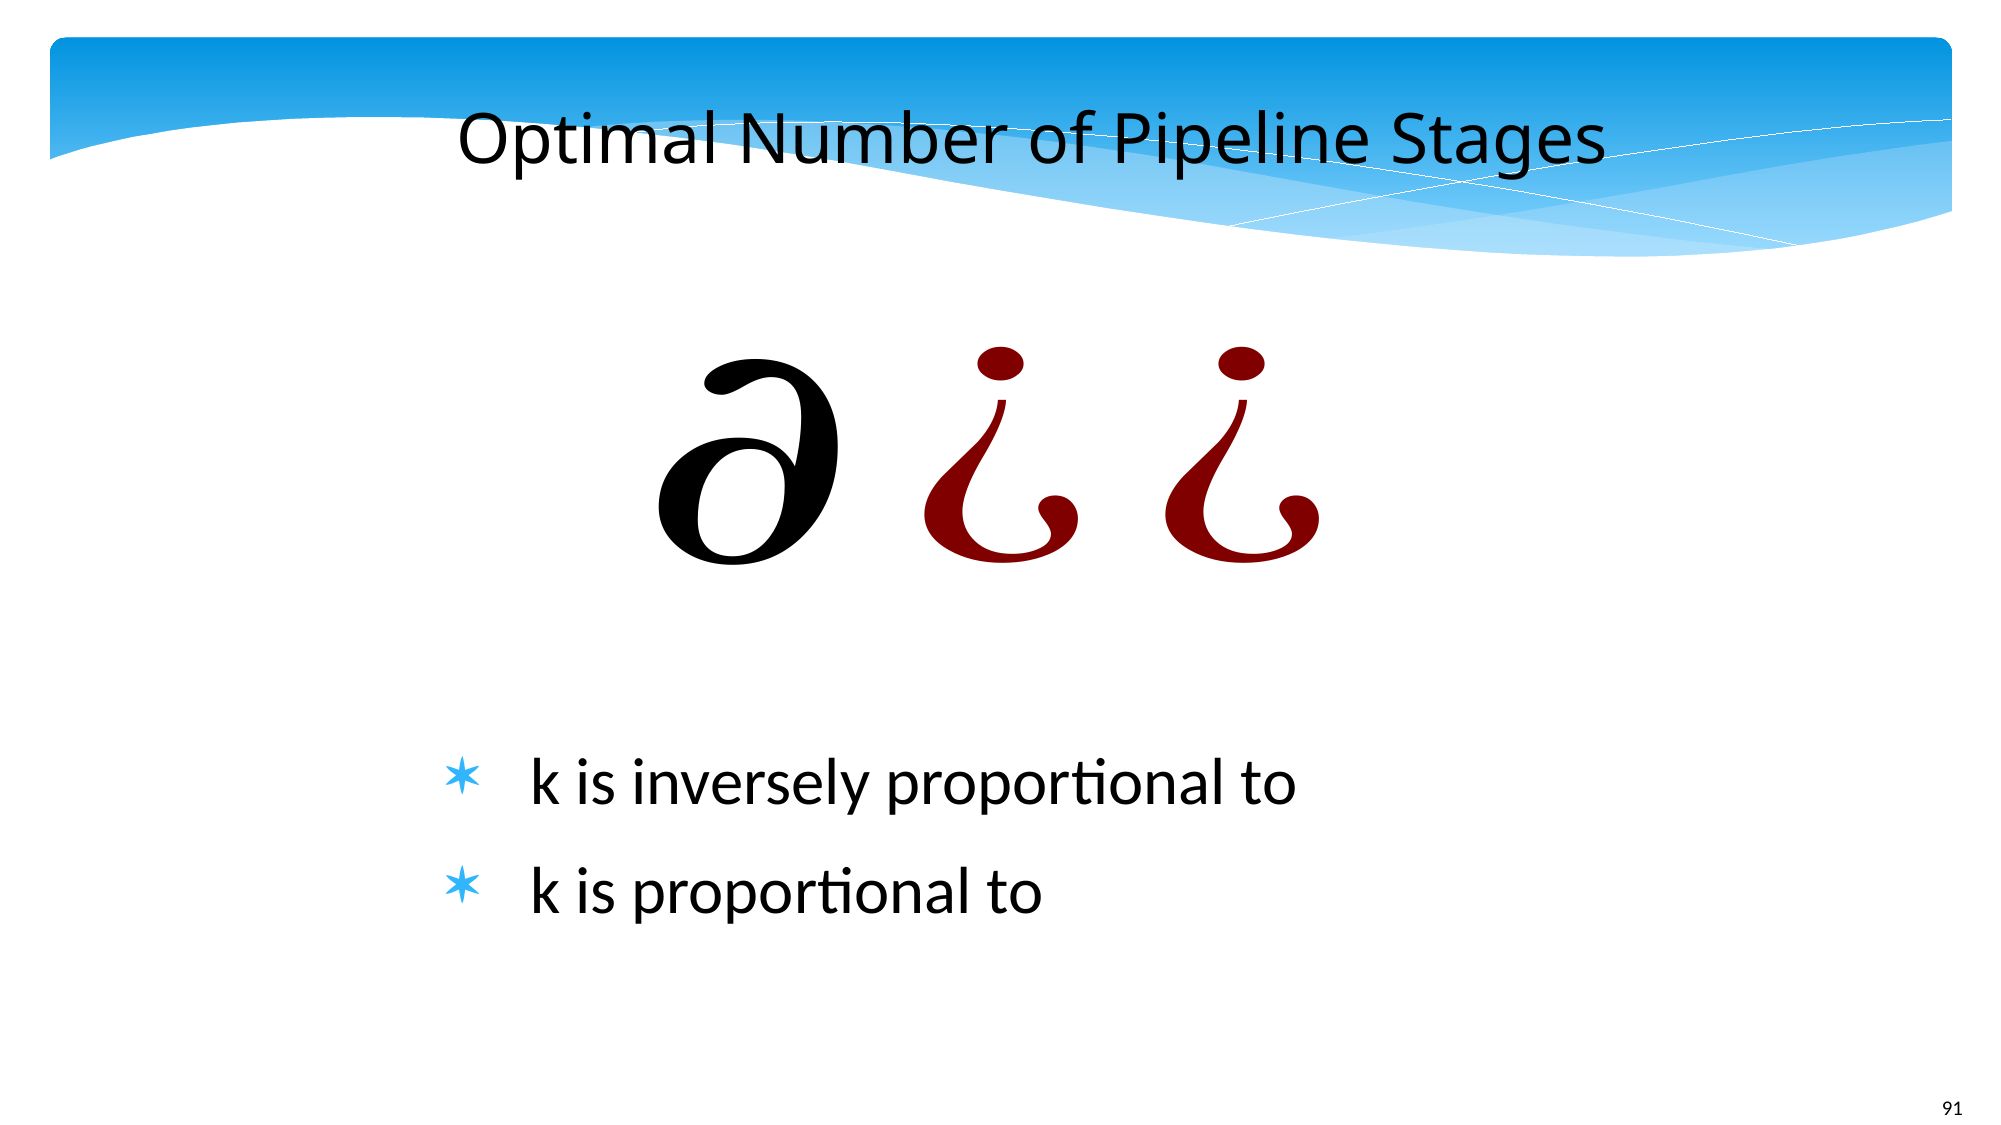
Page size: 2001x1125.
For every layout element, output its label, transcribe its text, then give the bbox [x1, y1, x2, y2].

title Optimal Number of Pipeline Stages [425, 58, 1642, 213]
